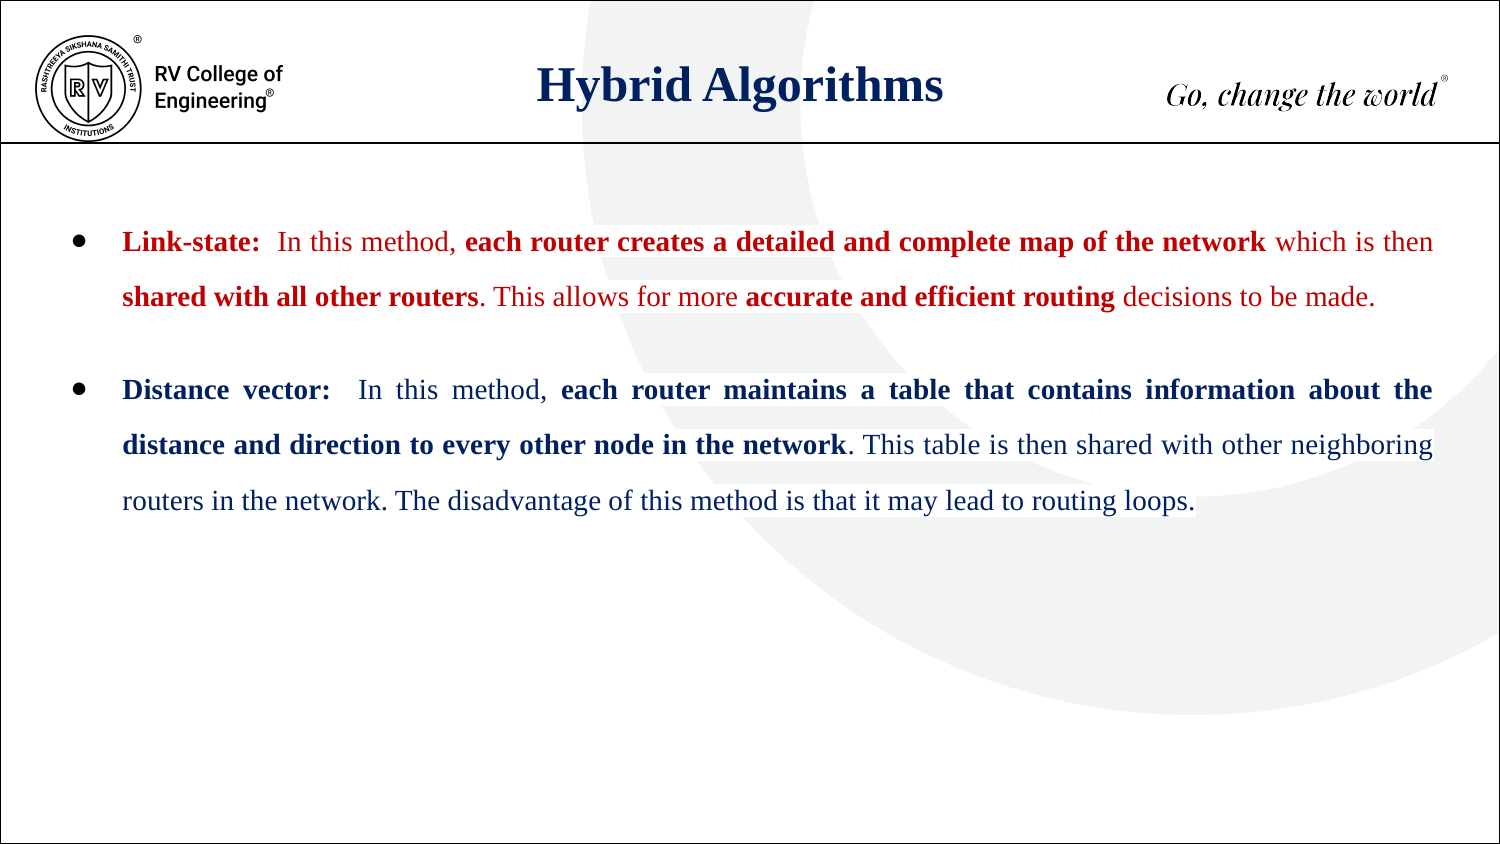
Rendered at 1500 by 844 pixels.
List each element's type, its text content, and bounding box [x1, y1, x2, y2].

list Link-state: In this method, each router creates a detailed and complete map of the network which is then shared with all other routers. This allows for more accurate and efficient routing decisions to be made. Distance vector: In this method, each router maintains a table that contains information about the distance and direction to every other node in the network. This table is then shared with other neighboring routers in the network. The disadvantage of this method is that it may lead to routing loops. [51, 186, 1449, 747]
title Hybrid Algorithms [41, 36, 1440, 131]
picture [1, 1, 1499, 142]
picture [1, 144, 1499, 843]
